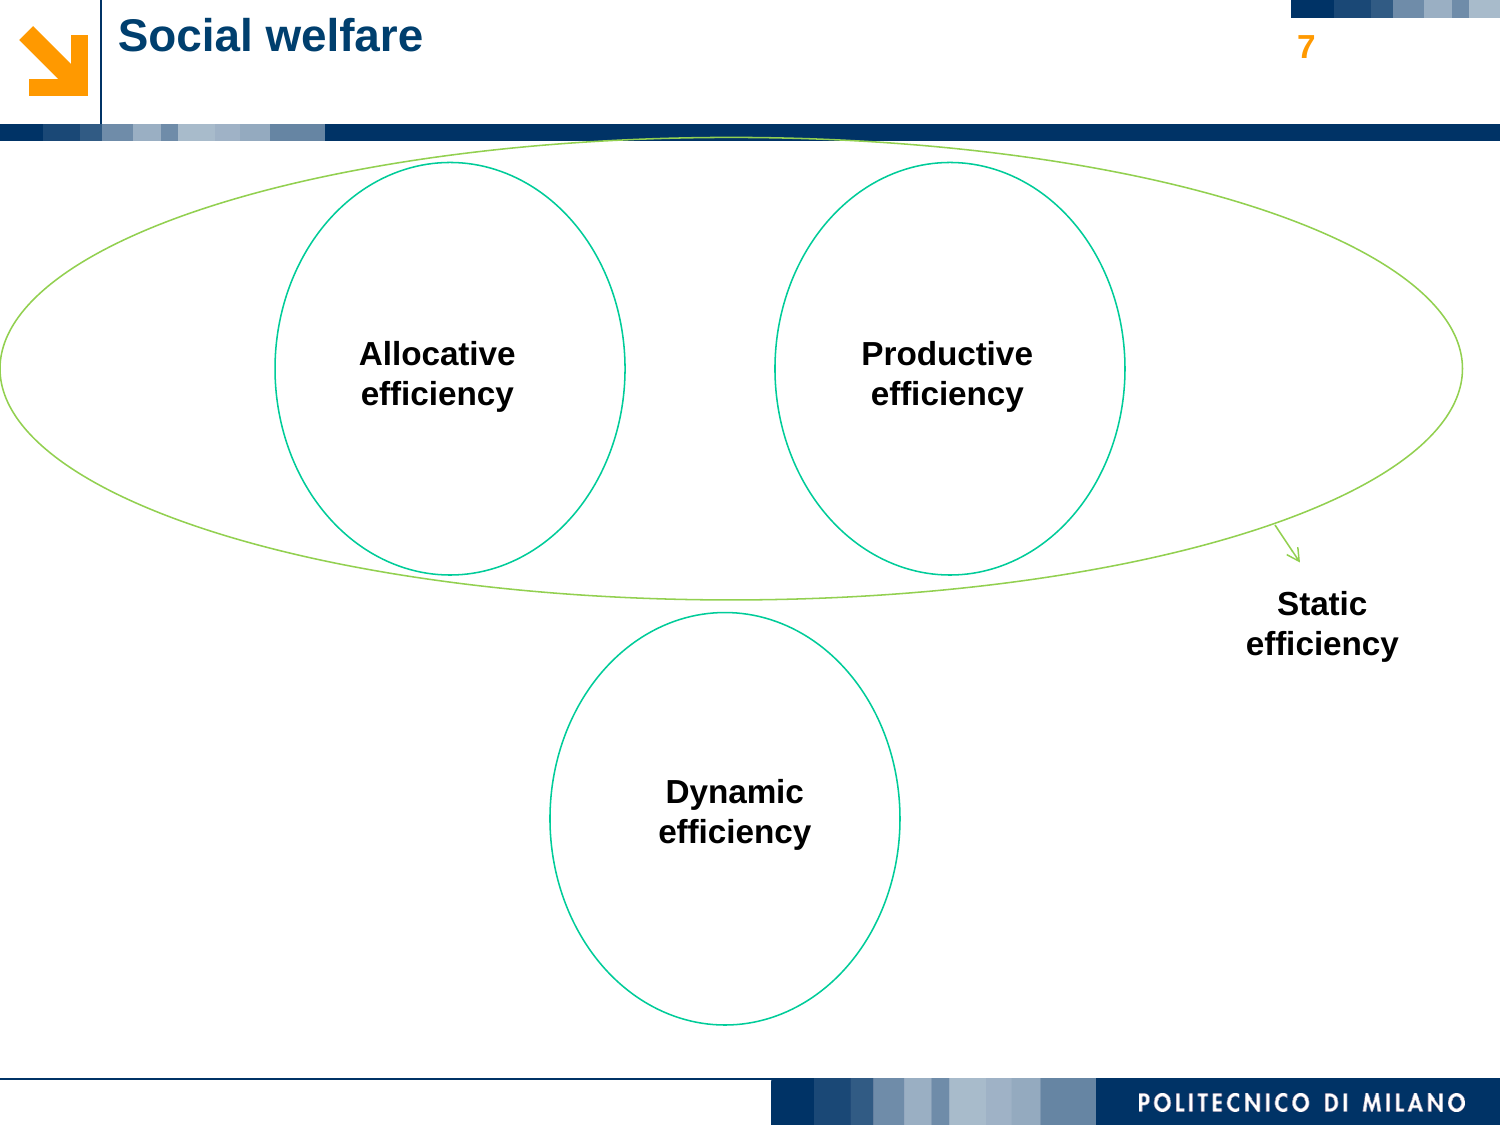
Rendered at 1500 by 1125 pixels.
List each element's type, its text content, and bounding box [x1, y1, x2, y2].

picture [0, 0, 1500, 141]
text_box [549, 612, 901, 1026]
text_box [0, 137, 1463, 600]
picture [0, 1074, 1500, 1125]
title Social welfare [117, 5, 1094, 144]
text_box Dynamic efficiency [599, 762, 870, 858]
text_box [1274, 524, 1301, 563]
text_box Static efficiency [1187, 574, 1458, 670]
slide_number 7 [1269, 24, 1493, 66]
